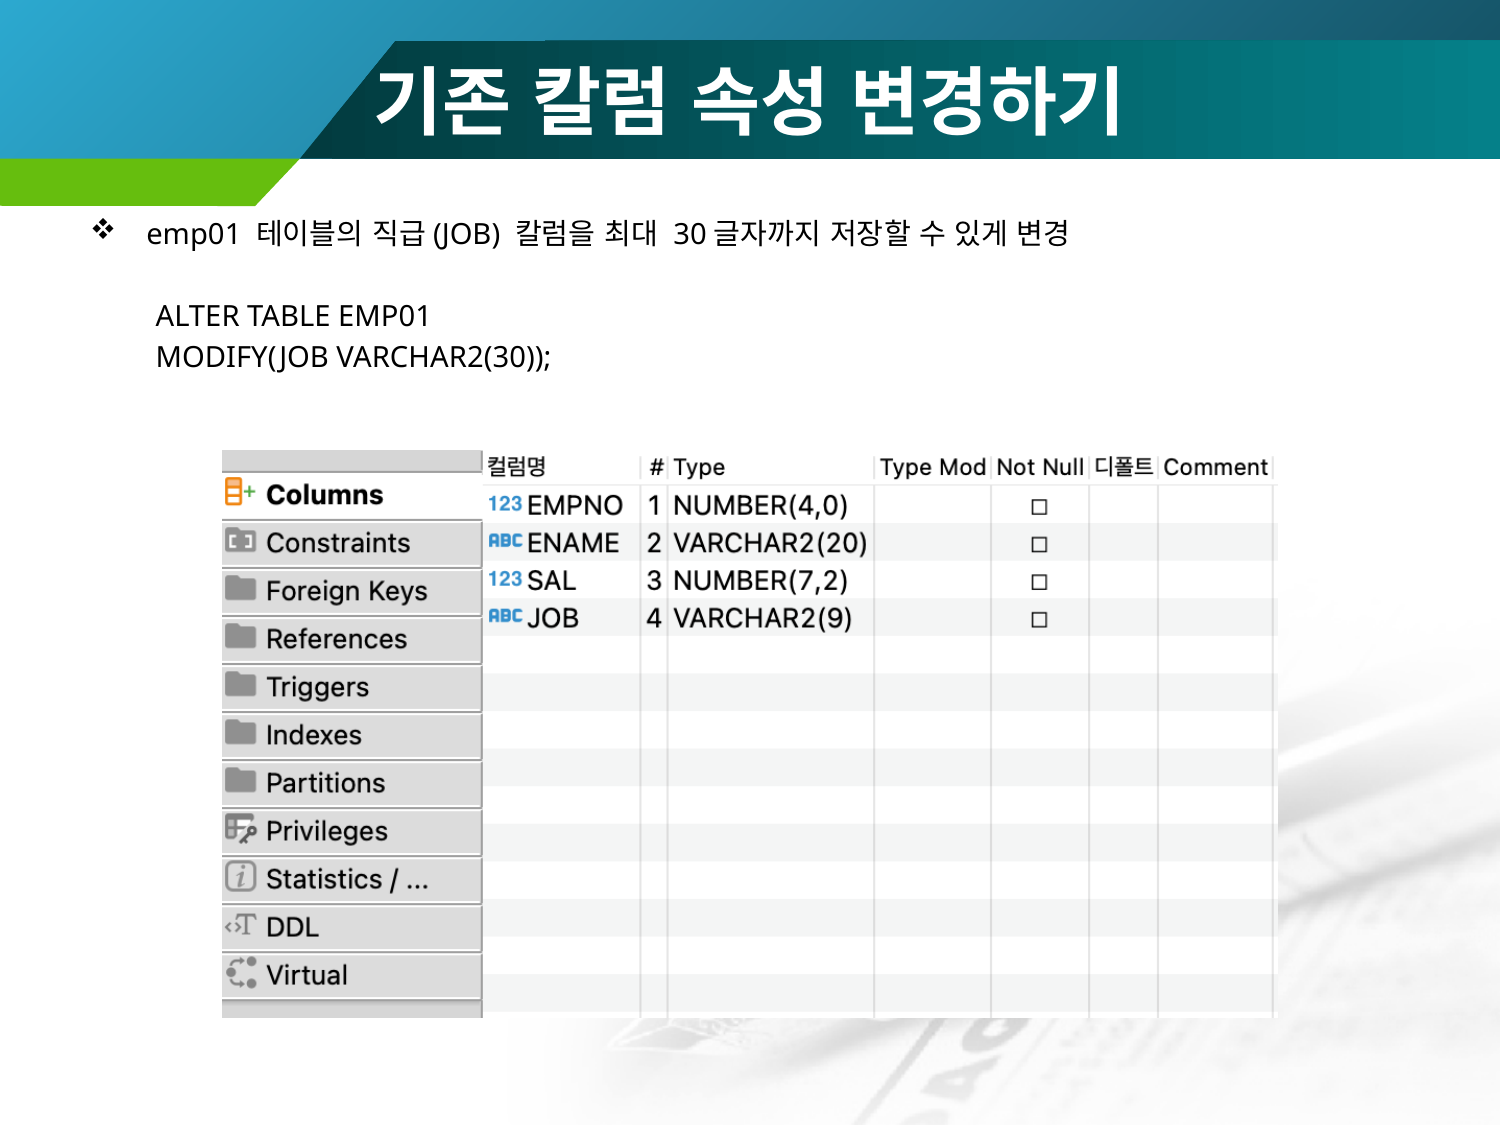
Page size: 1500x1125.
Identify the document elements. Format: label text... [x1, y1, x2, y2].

text_box [0, 0, 1500, 75]
list emp01 테이블의 직급(JOB) 칼럼을 최대 30글자까지 저장할 수 있게 변경 ALTER TABLE EMP01 MODIFY(JOB VARCHAR2(30)); [74, 207, 1426, 1021]
title 기존 칼럼 속성 변경하기 [0, 75, 1500, 163]
picture [490, 448, 1500, 1125]
picture [222, 450, 1278, 1018]
